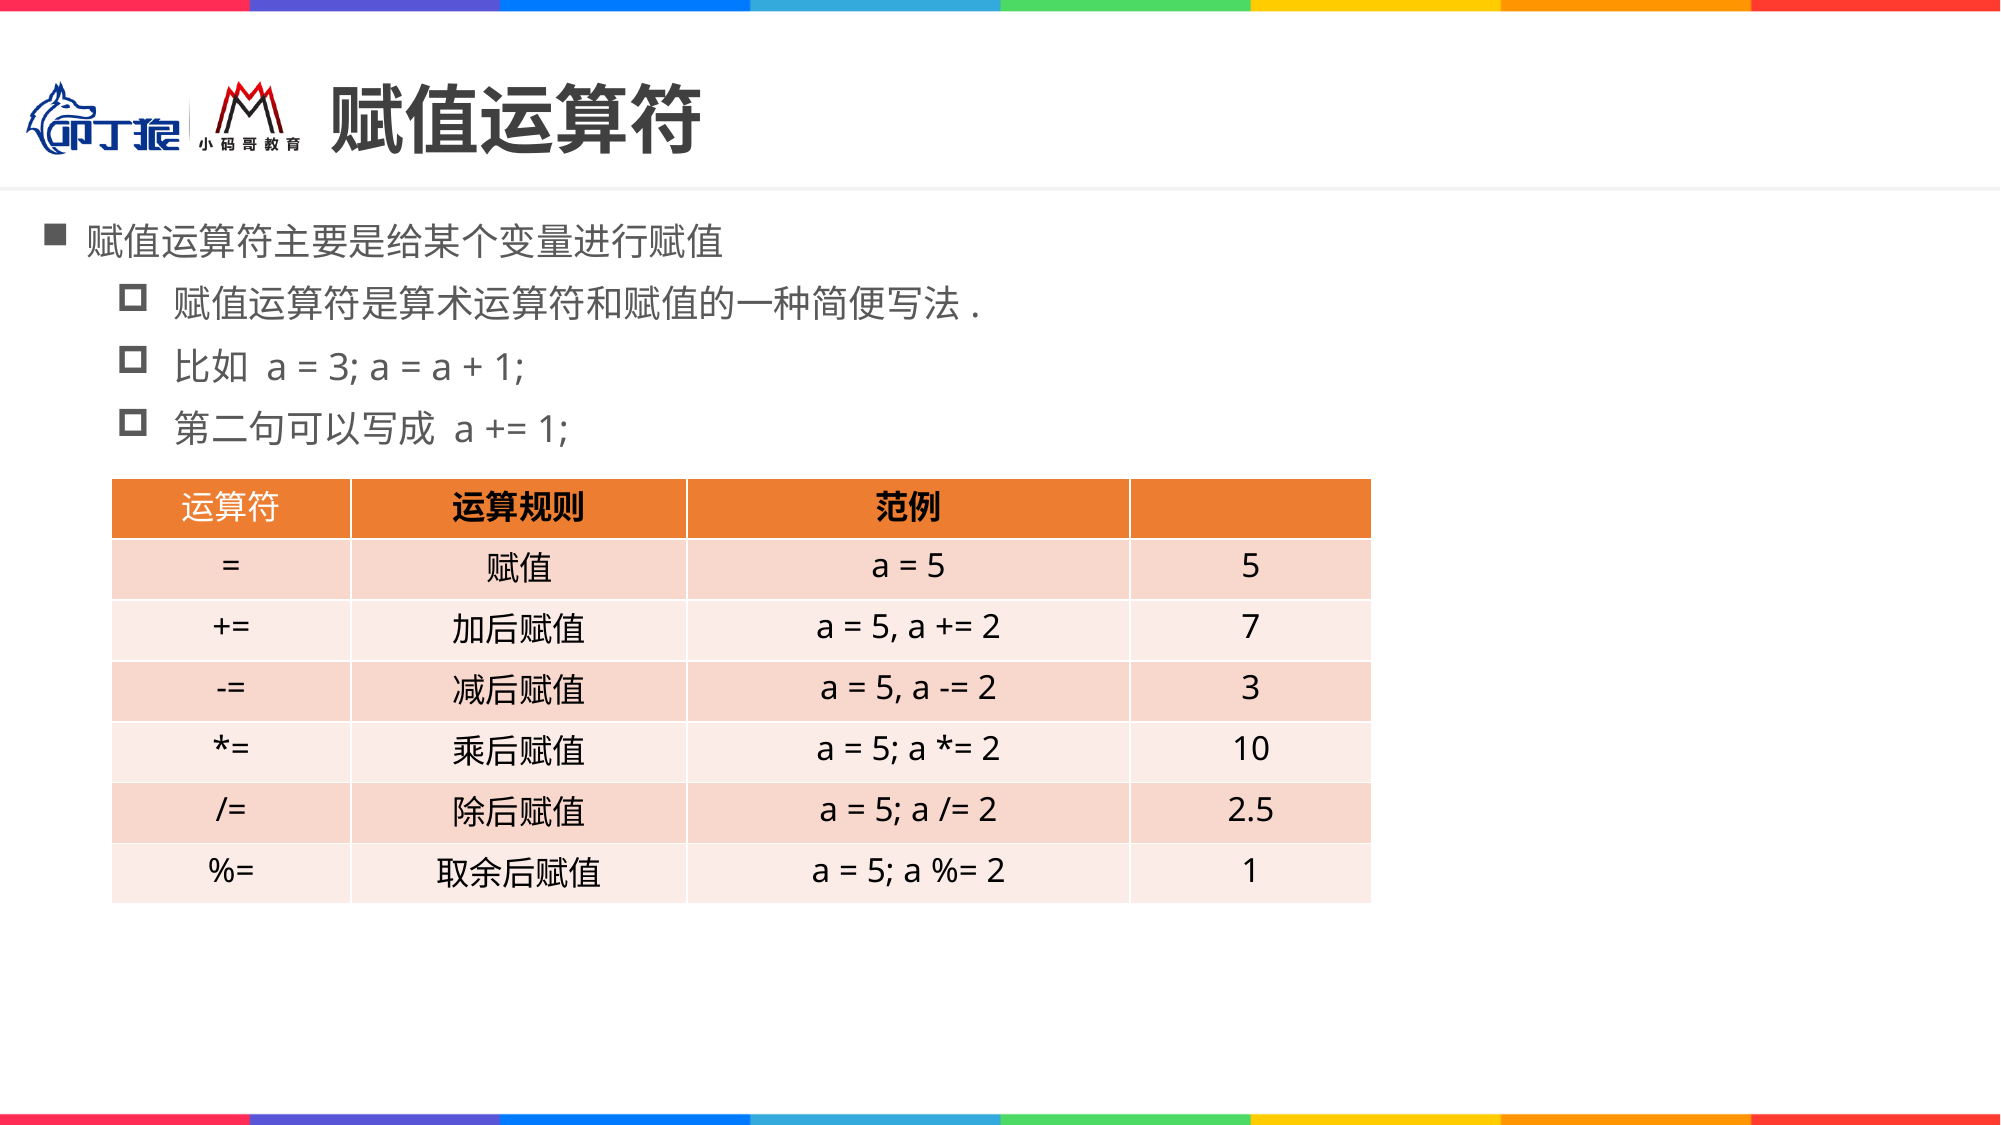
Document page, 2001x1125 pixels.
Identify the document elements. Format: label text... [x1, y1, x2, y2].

table_header 运算符 [112, 479, 350, 538]
table_cell 7 [1131, 601, 1371, 660]
table_cell *= [112, 723, 350, 782]
table_cell 5 [1131, 540, 1371, 599]
table_header 运算规则 [352, 479, 686, 538]
picture [0, 0, 2001, 1125]
table_cell 乘后赋值 [352, 723, 686, 782]
table_cell += [112, 601, 350, 660]
table_cell %= [112, 844, 350, 903]
table_cell a = 5, a += 2 [688, 601, 1129, 660]
table_cell = [112, 540, 350, 599]
list 赋值运算符主要是给某个变量进行赋值 赋值运算符是算术运算符和赋值的一种简便写法. 比如 a = 3; a = a + 1; 第二句可以写成 a += 1; [26, 203, 1974, 1097]
table_cell 2.5 [1131, 783, 1371, 843]
table_cell 取余后赋值 [352, 844, 686, 903]
table_cell -= [112, 662, 350, 721]
table_cell 减后赋值 [352, 662, 686, 721]
table_cell a = 5; a /= 2 [688, 783, 1129, 843]
table_cell 赋值 [352, 540, 686, 599]
table_cell 10 [1131, 723, 1371, 782]
table_cell 除后赋值 [352, 783, 686, 843]
table_header [1131, 479, 1371, 538]
table_cell 3 [1131, 662, 1371, 721]
table_cell 1 [1131, 844, 1371, 903]
table_cell 加后赋值 [352, 601, 686, 660]
table_header 范例 [688, 479, 1129, 538]
table_cell a = 5 [688, 540, 1129, 599]
table_cell a = 5; a %= 2 [688, 844, 1129, 903]
table_cell a = 5, a -= 2 [688, 662, 1129, 721]
title 赋值运算符 [314, 64, 1968, 182]
table_cell a = 5; a *= 2 [688, 723, 1129, 782]
table_cell /= [112, 783, 350, 843]
